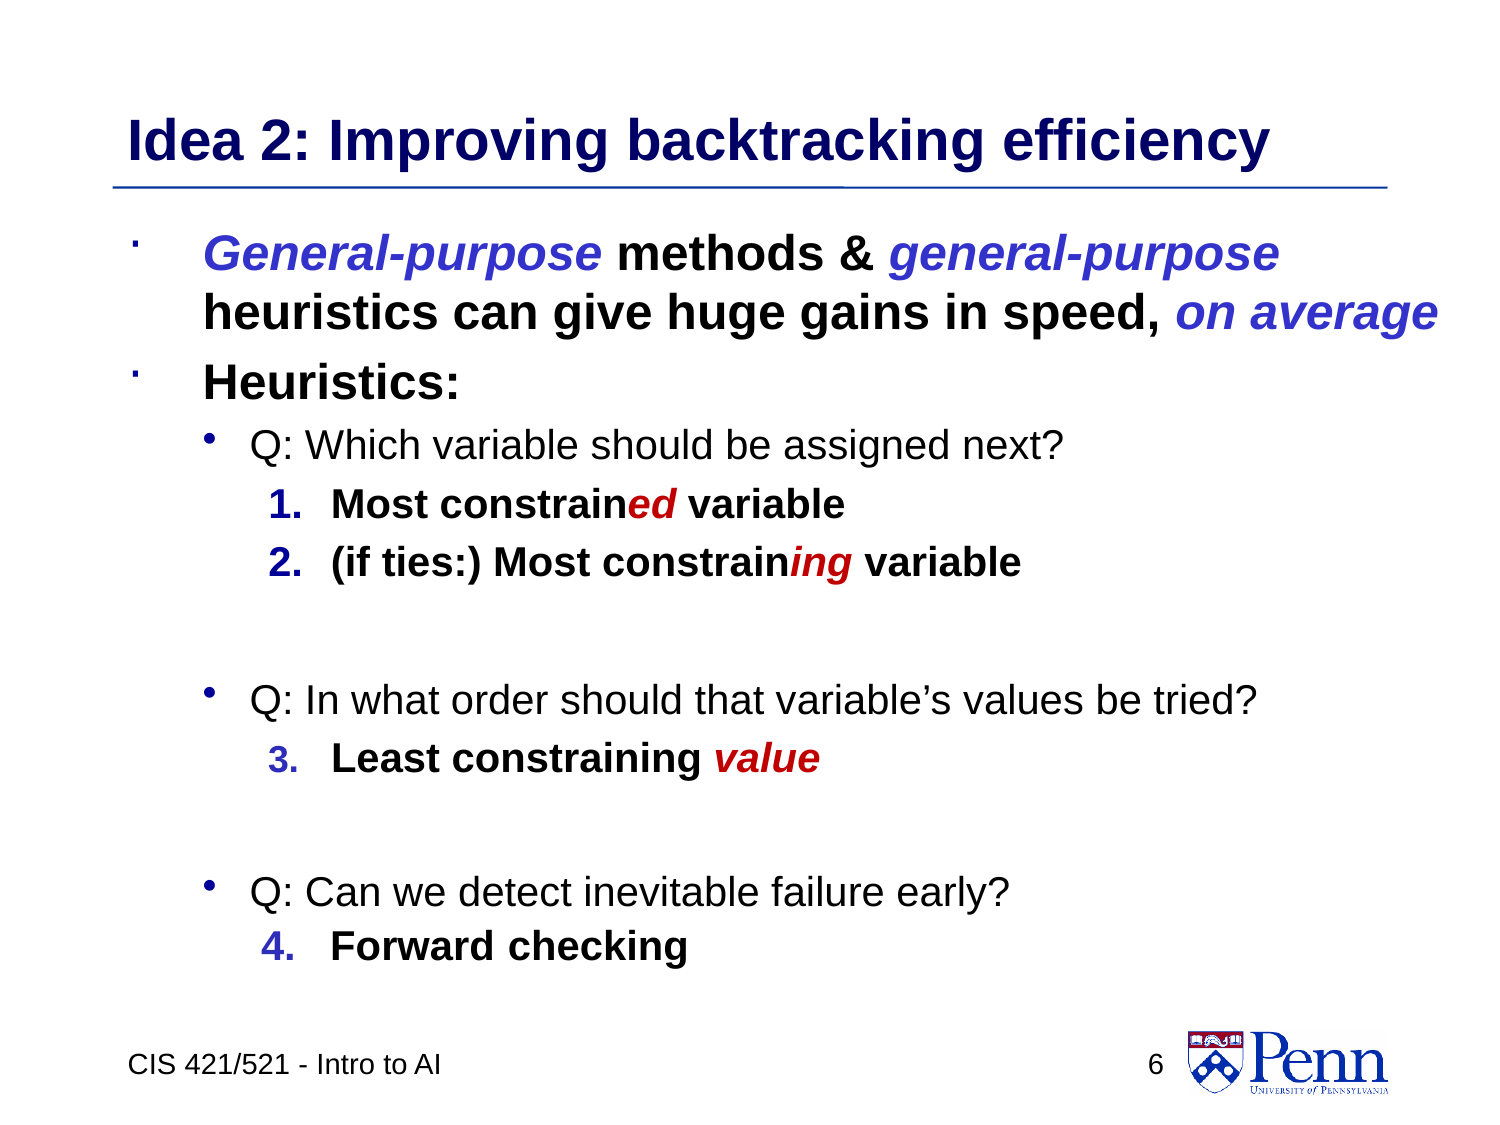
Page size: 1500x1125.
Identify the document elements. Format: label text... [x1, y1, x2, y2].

slide_number CIS 421/521 - Intro to AI [112, 1024, 501, 1101]
title Idea 2: Improving backtracking efficiency [112, 99, 1388, 175]
slide_number 6 [1074, 1024, 1388, 1101]
list General-purpose methods & general-purpose heuristics can give huge gains in speed, on average Heuristics: Q: Which variable should be assigned next? Most constrained variable (if ties:) Most constraining variable Q: In what order should that variable’s values be tried? 3. Least constraining value Q: Can we detect inevitable failure early? 4. Forward checking [112, 212, 1463, 963]
